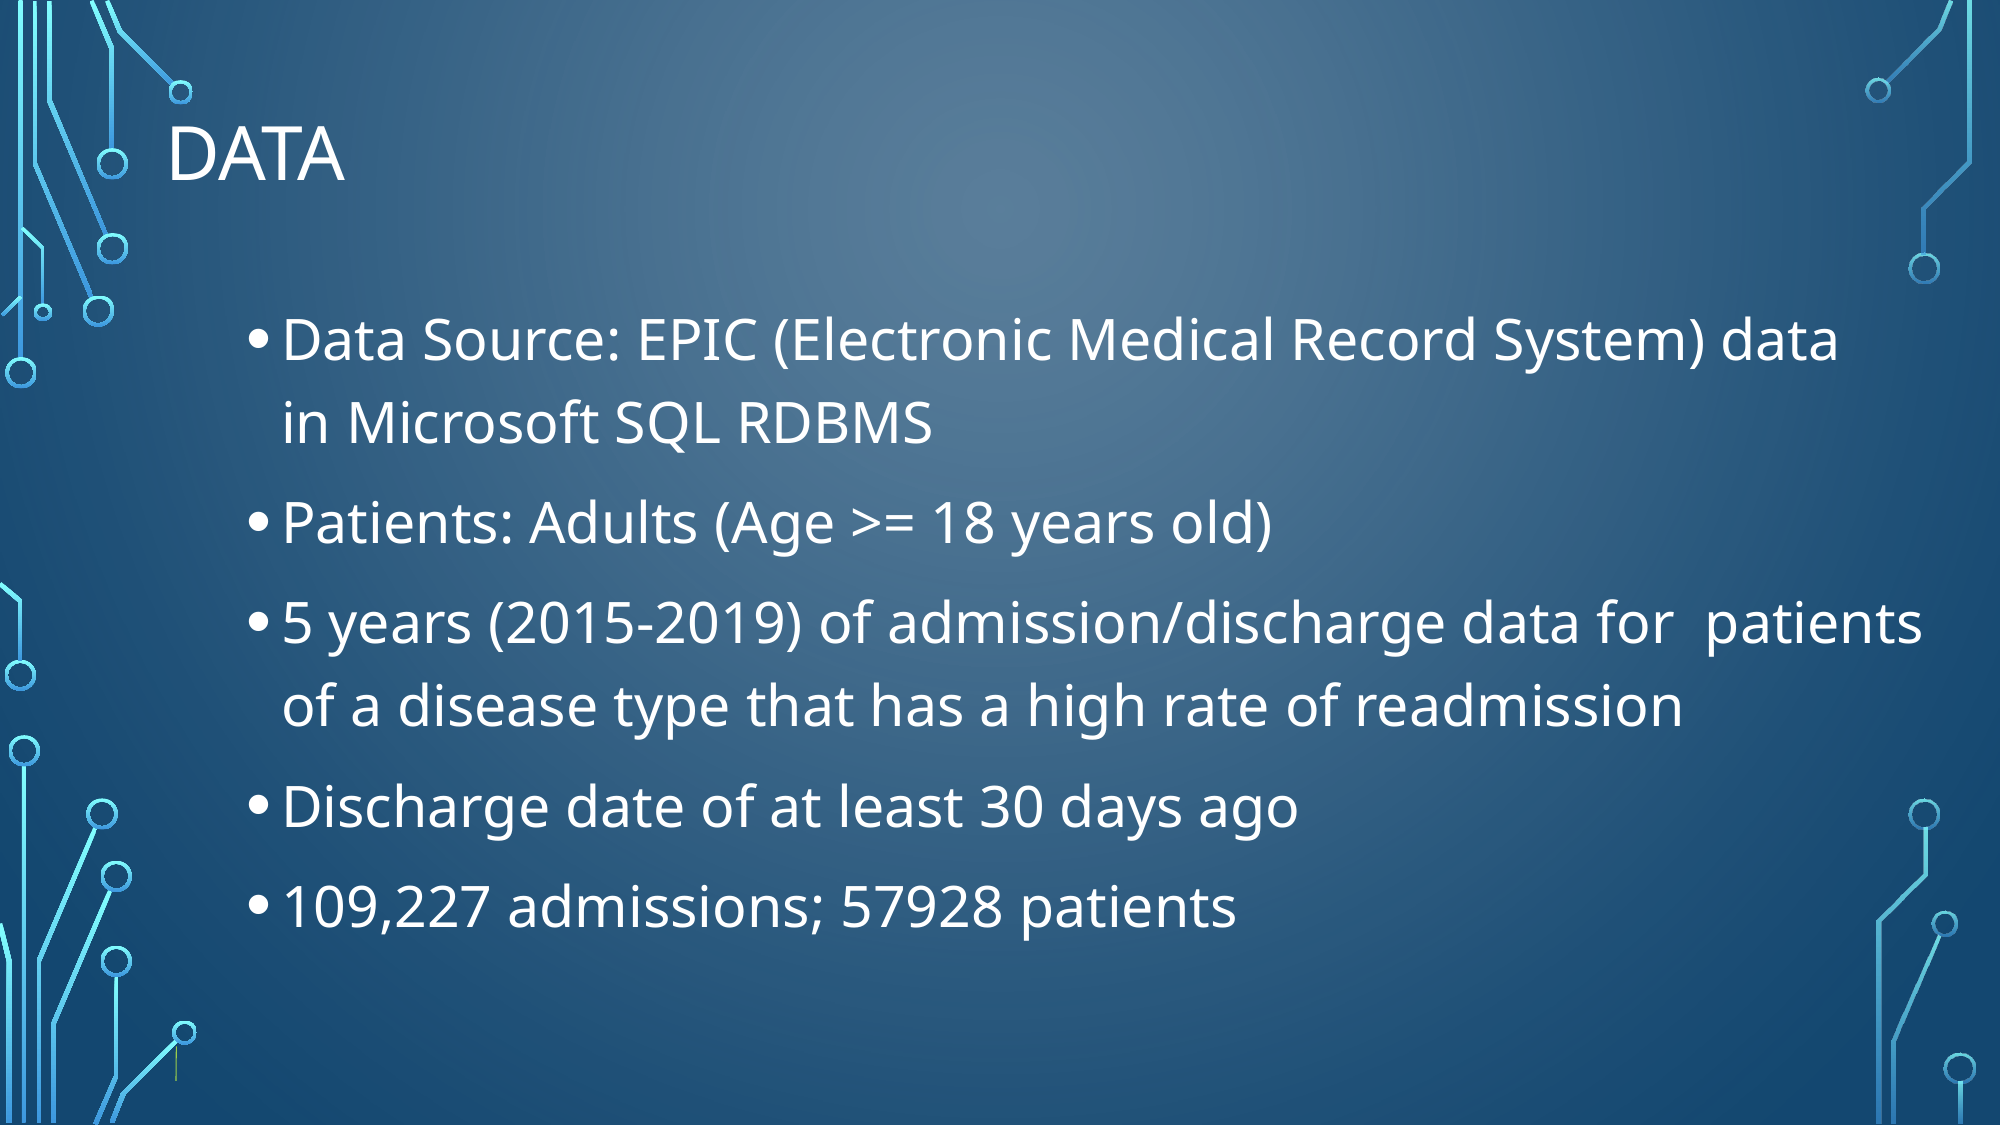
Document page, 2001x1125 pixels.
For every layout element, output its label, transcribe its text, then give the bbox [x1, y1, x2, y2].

list Data Source: EPIC (Electronic Medical Record System) data in Microsoft SQL RDBMS Patients: Adults (Age >= 18 years old) 5 years (2015-2019) of admission/discharge data for patients of a disease type that has a high rate of readmission Discharge date of at least 30 days ago 109,227 admissions; 57928 patients [187, 212, 1950, 1024]
title Data [150, 62, 1813, 250]
